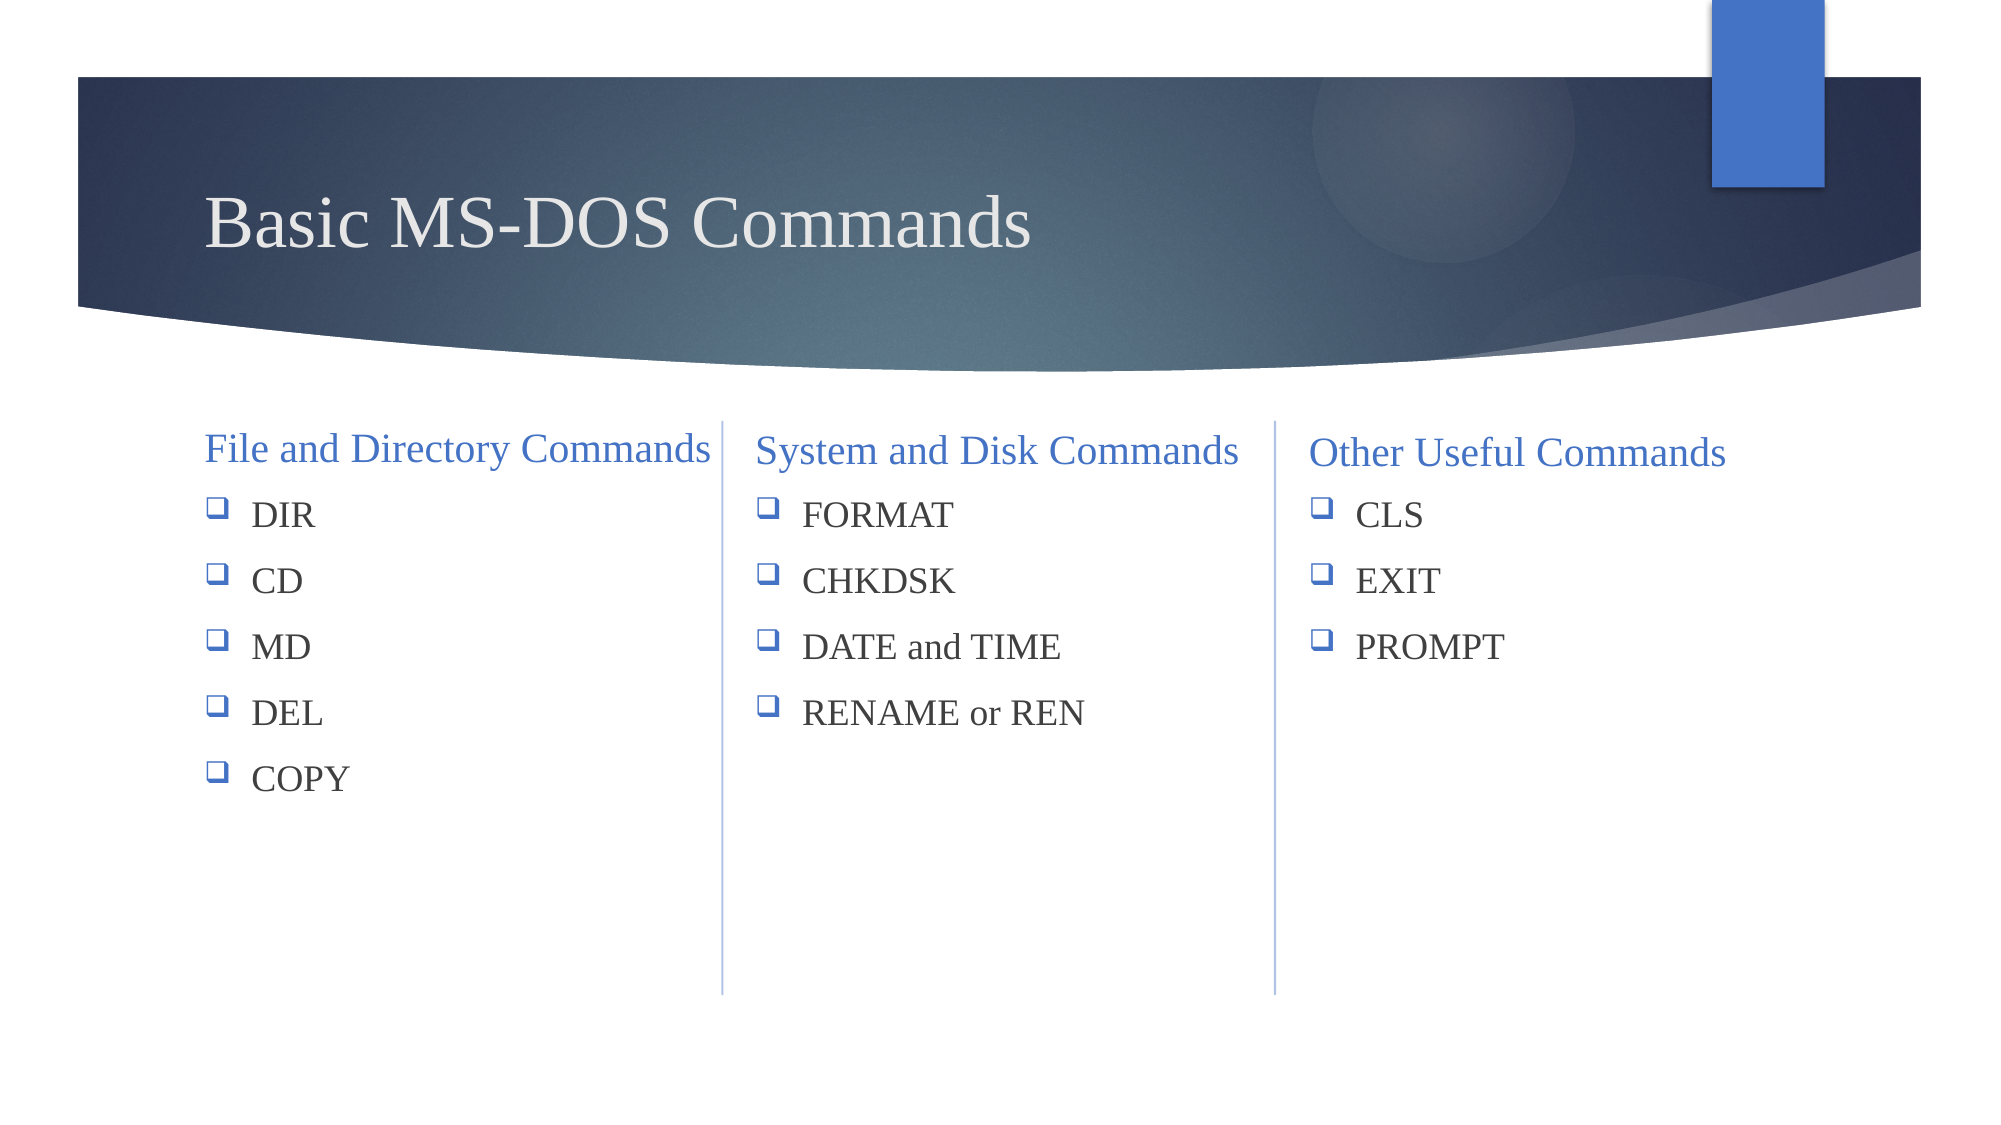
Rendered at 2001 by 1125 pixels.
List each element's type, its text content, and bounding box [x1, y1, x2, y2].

list File and Directory Commands [189, 383, 740, 478]
list DIR CD MD DEL COPY [189, 482, 703, 948]
list CLS EXIT PROMPT [1293, 482, 1813, 948]
list FORMAT CHKDSK DATE and TIME RENAME or REN [740, 482, 1257, 948]
list System and Disk Commands [740, 385, 1257, 481]
list Other Useful Commands [1293, 388, 1813, 482]
title Basic MS-DOS Commands [189, 159, 1627, 276]
